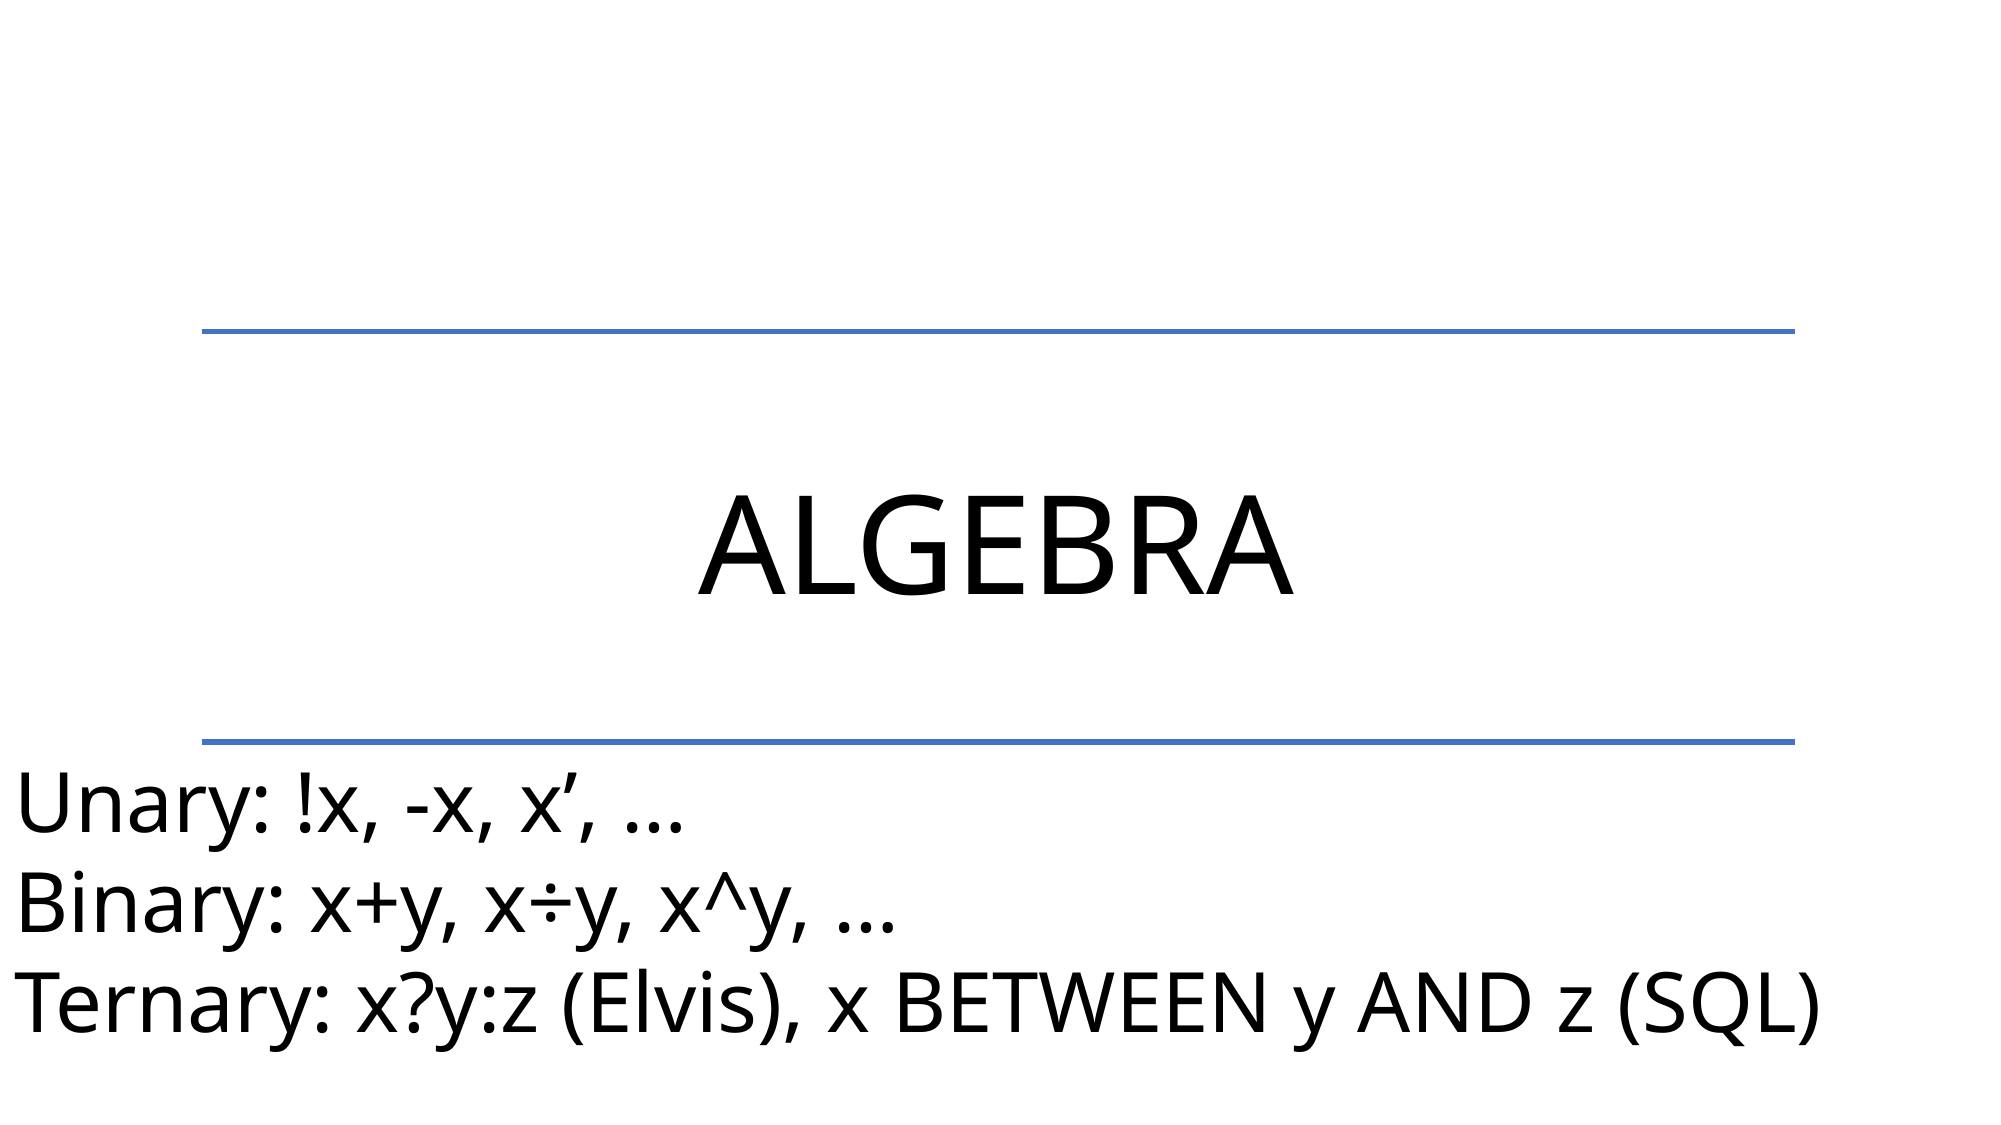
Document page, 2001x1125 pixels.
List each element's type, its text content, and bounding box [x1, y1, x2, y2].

text_box Unary: !x, -x, x’, … Binary: x+y, x÷y, x^y, … Ternary: x?y:z (Elvis), x BETWEEN y AND z (SQL) [0, 742, 2000, 1057]
text_box algebra [0, 450, 1997, 630]
